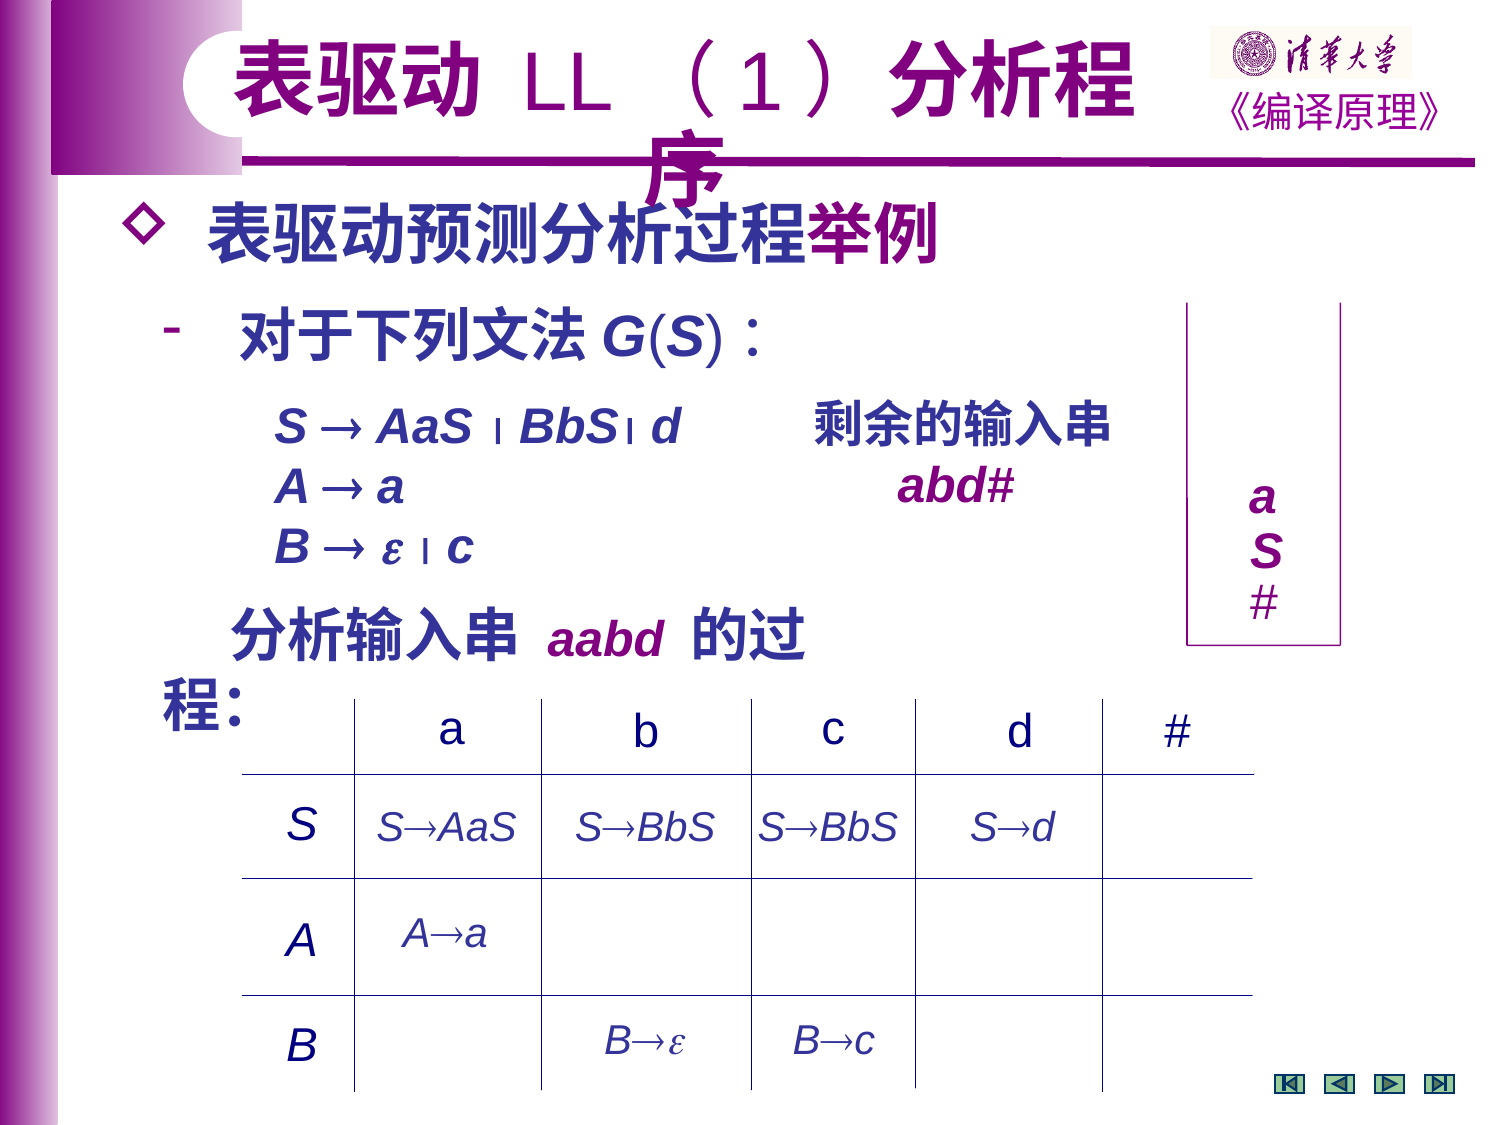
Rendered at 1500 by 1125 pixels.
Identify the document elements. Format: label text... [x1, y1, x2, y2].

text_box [238, 692, 1258, 1096]
text_box 对于下列文法G(S)： S  AaS  BbS d A  a B    c 分析输入串 aabd 的过程： [147, 290, 927, 746]
text_box [1374, 1074, 1405, 1093]
text_box 表驱动 LL（1）分析程序 [206, 30, 1163, 226]
picture [1210, 26, 1412, 79]
text_box 剩余的输入串 abd# [798, 385, 1129, 521]
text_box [1186, 302, 1341, 646]
text_box [1424, 1074, 1455, 1093]
text_box 表驱动预测分析过程举例 [100, 184, 1199, 280]
text_box [1274, 1074, 1305, 1093]
text_box [1324, 1074, 1355, 1093]
